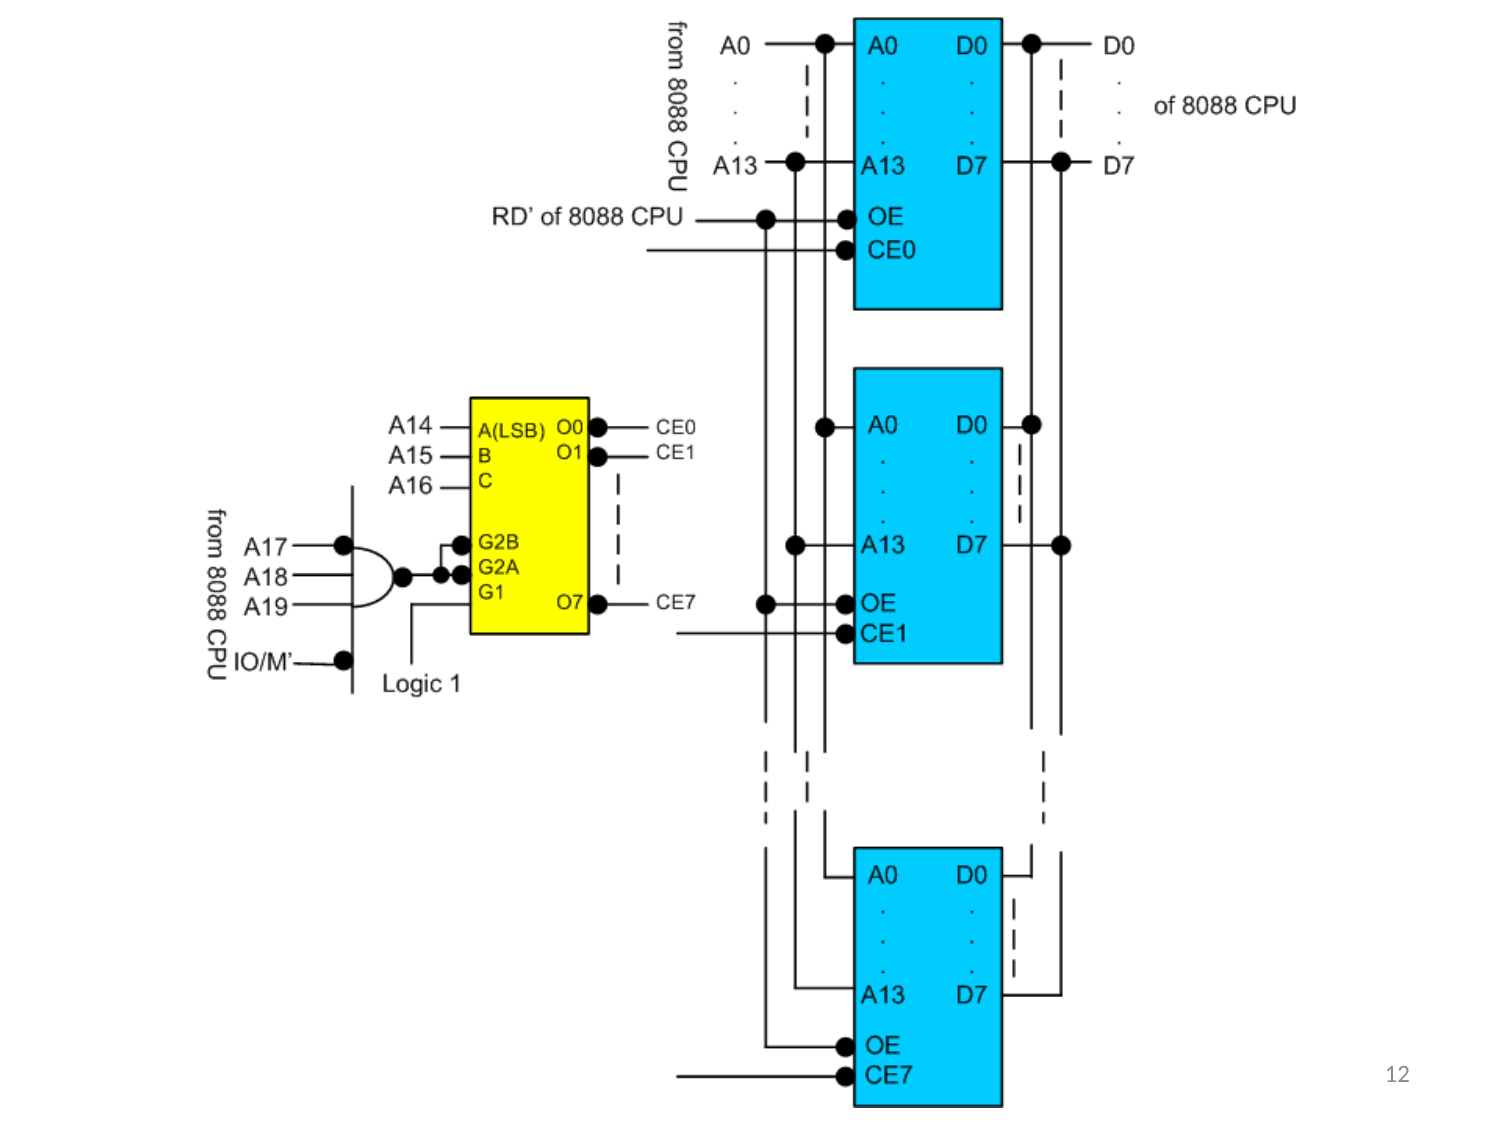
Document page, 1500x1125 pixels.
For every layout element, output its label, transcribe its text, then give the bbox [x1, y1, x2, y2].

picture [201, 16, 1299, 1108]
slide_number 12 [1301, 1042, 1425, 1103]
